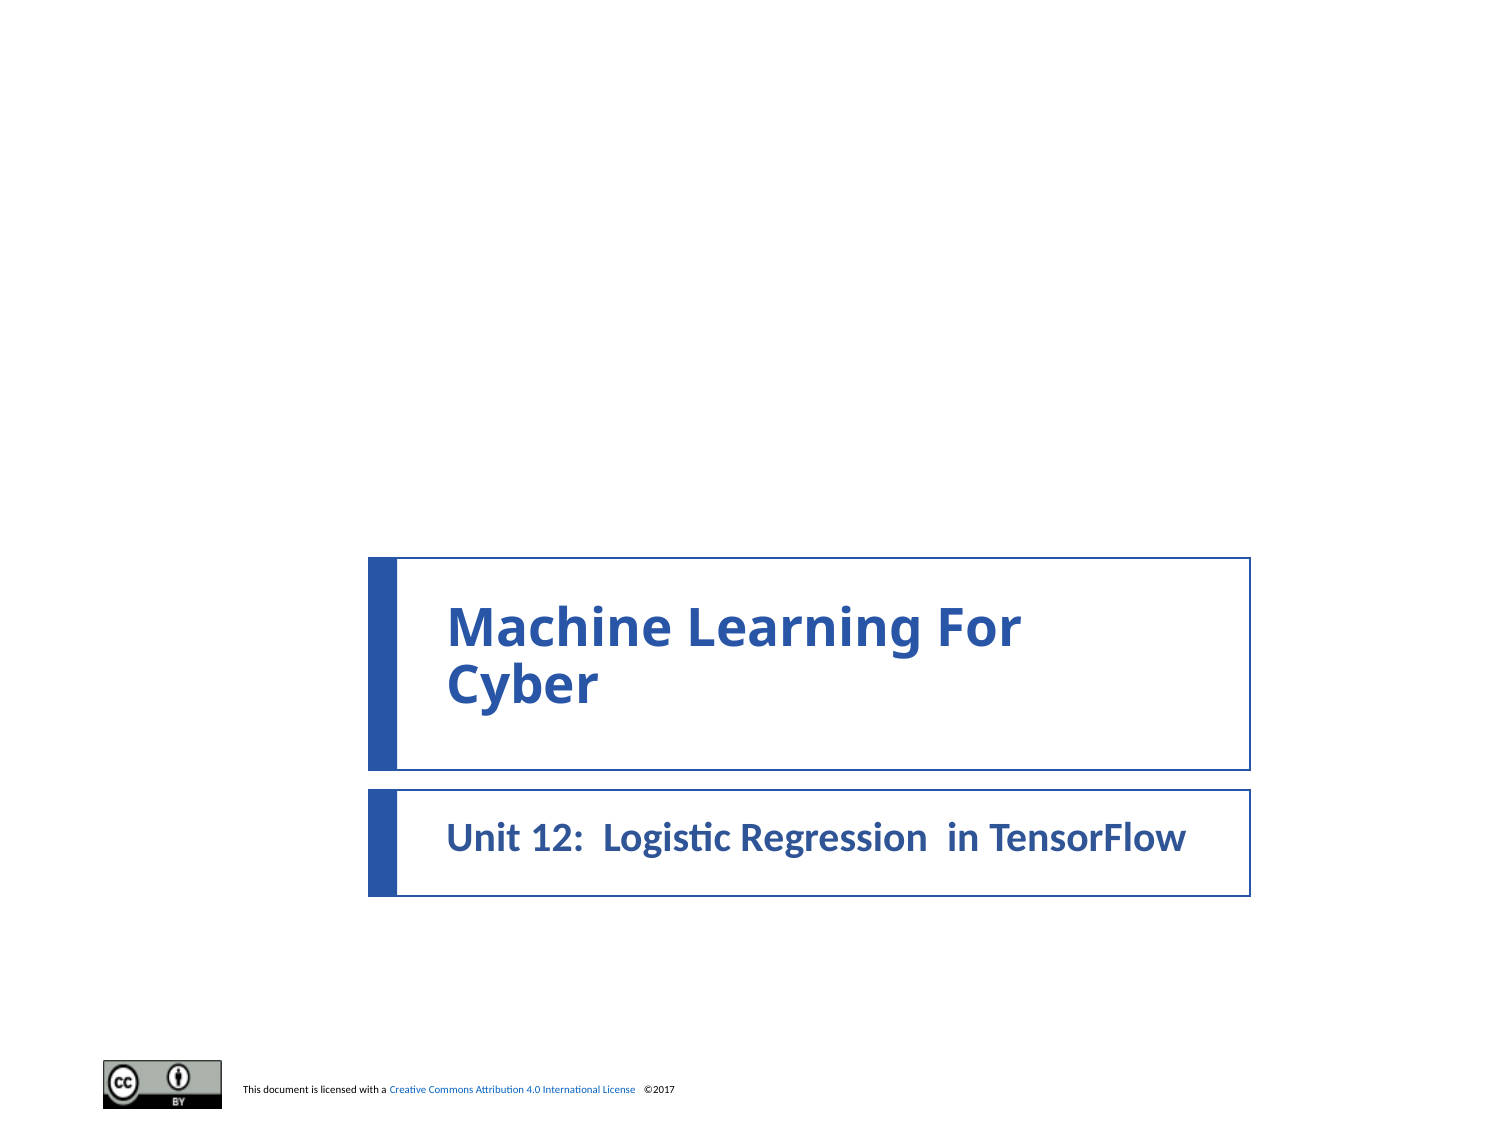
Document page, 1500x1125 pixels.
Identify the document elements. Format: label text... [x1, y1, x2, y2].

list Unit 12: Logistic Regression in TensorFlow [431, 786, 1222, 890]
title Machine Learning For Cyber [431, 593, 1188, 786]
picture [103, 1060, 222, 1109]
